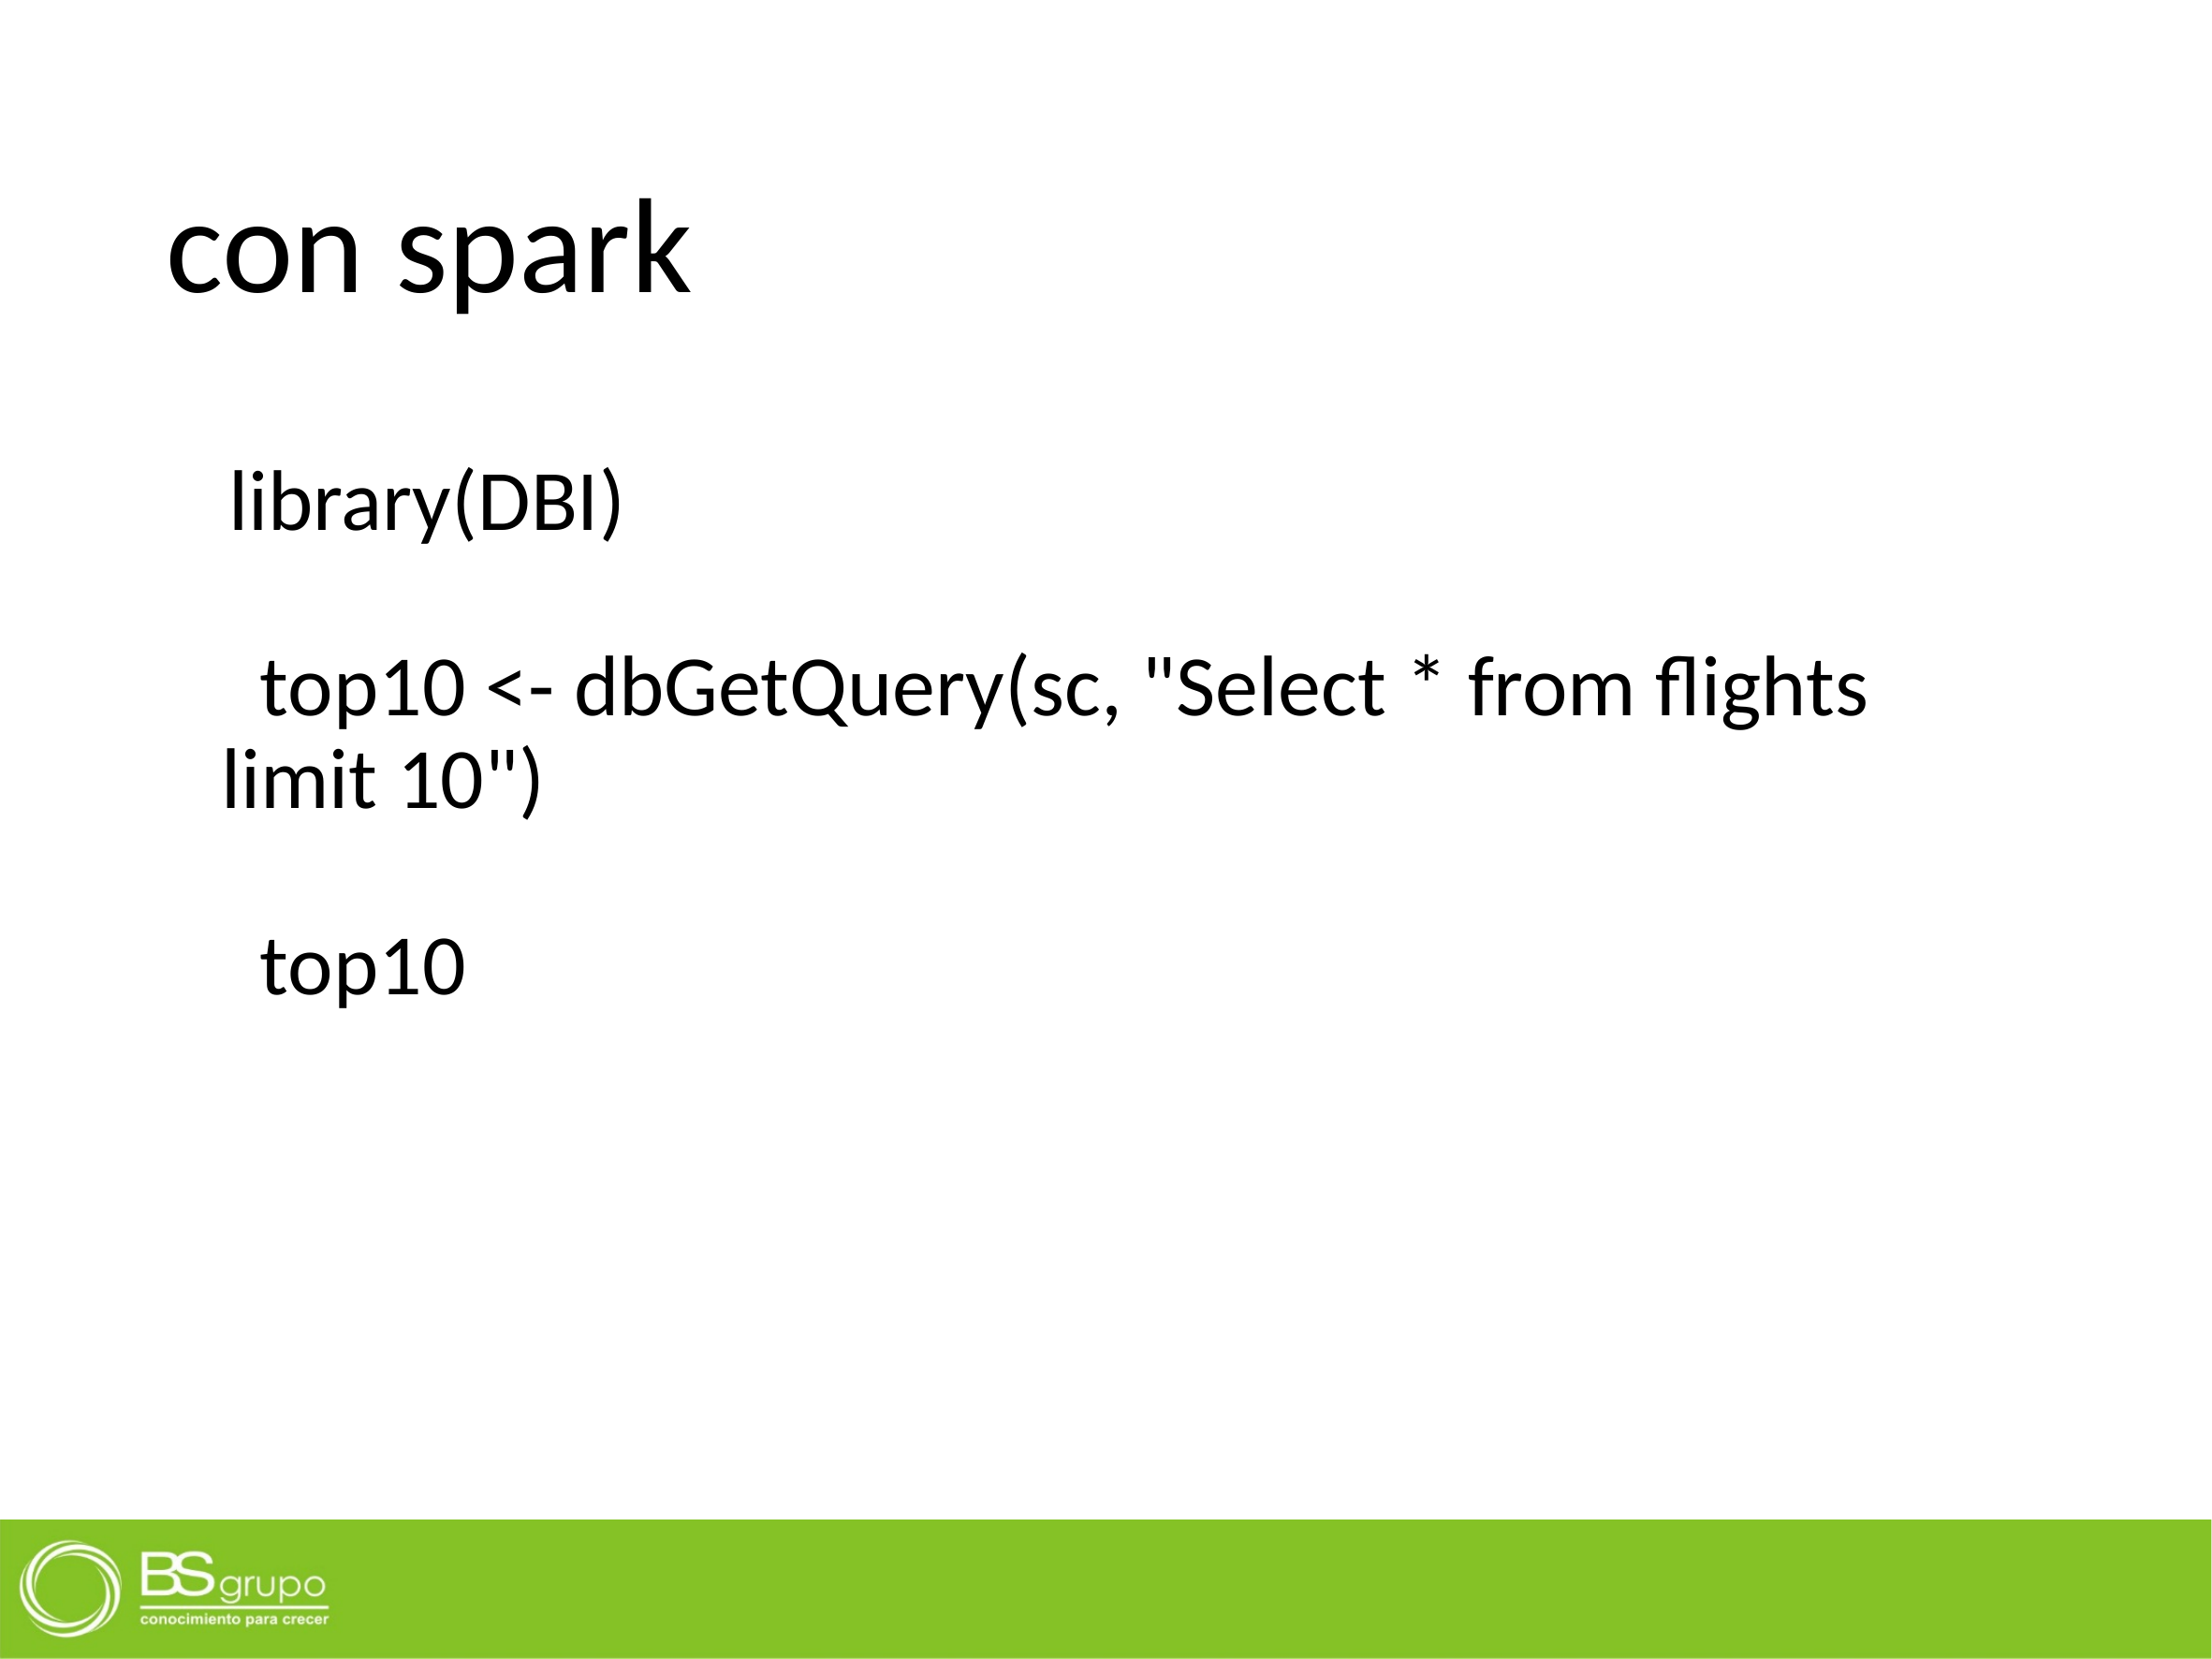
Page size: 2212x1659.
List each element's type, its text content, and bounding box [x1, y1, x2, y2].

picture [0, 1520, 2212, 1659]
title con spark [152, 88, 2059, 409]
list library(DBI) top10 <- dbGetQuery(sc, "Select * from flights limit 10") top10 [152, 441, 2059, 1494]
